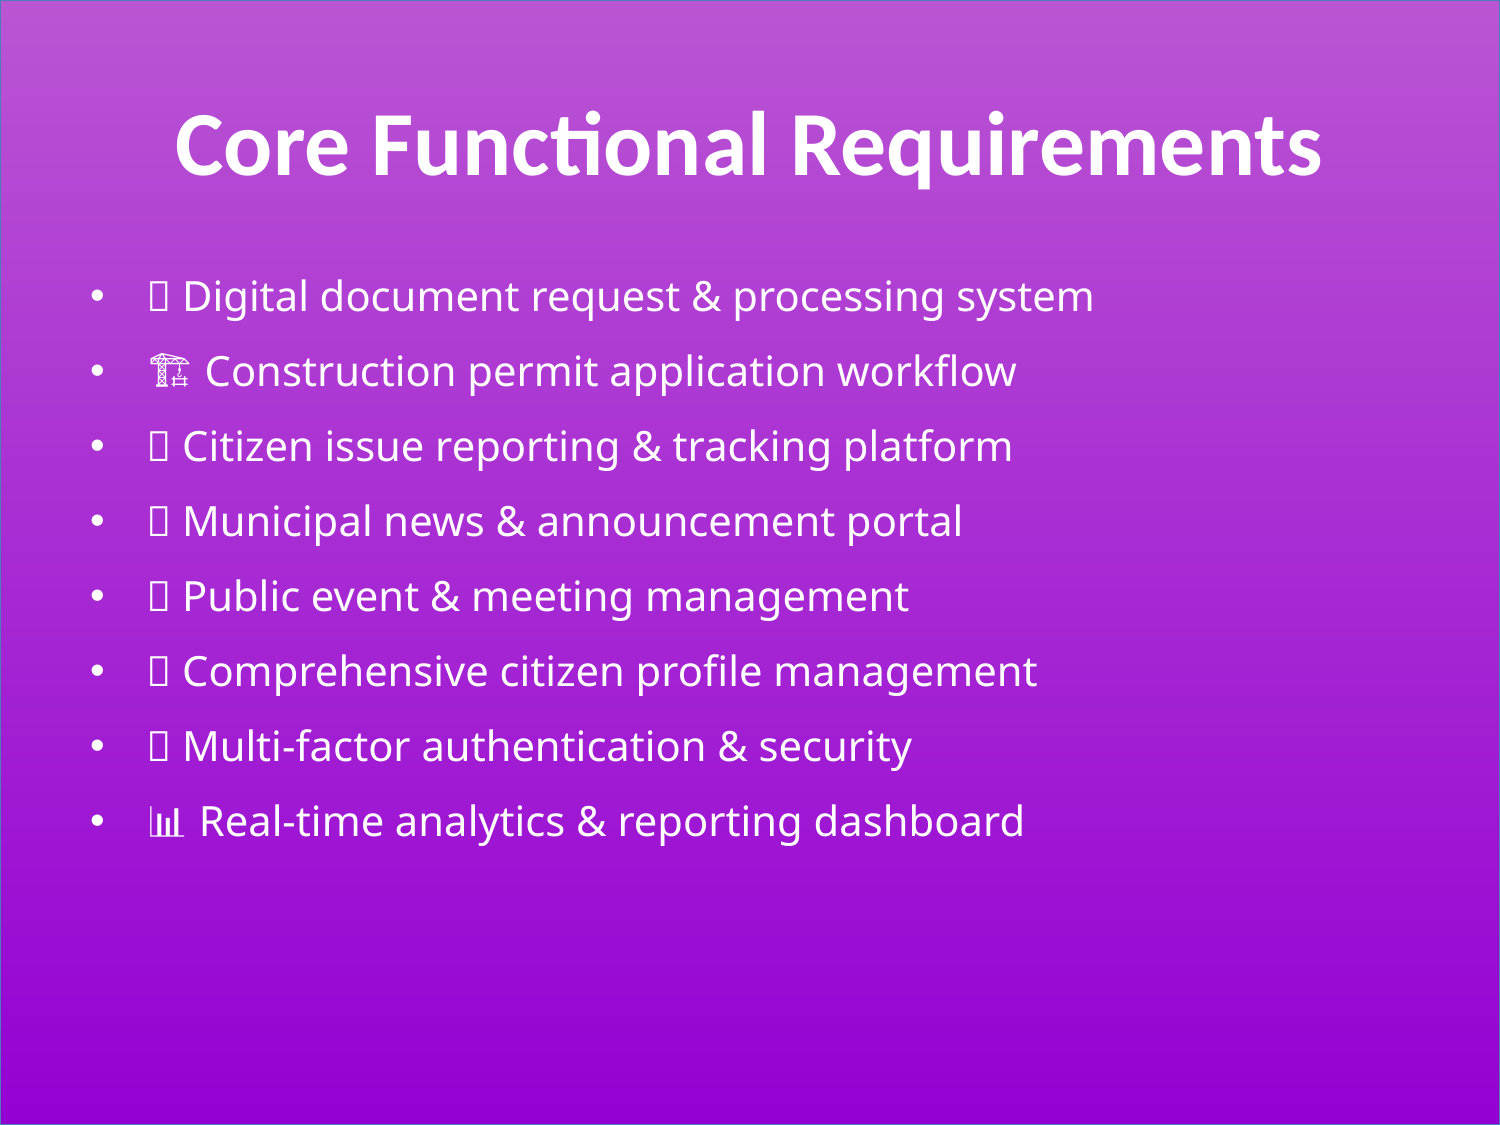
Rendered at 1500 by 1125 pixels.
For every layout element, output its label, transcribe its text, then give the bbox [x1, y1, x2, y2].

text_box [0, 0, 1500, 1125]
title Core Functional Requirements [75, 45, 1425, 233]
list 📝 Digital document request & processing system 🏗️ Construction permit application workflow 🚨 Citizen issue reporting & tracking platform 📰 Municipal news & announcement portal 📅 Public event & meeting management 👤 Comprehensive citizen profile management 🔐 Multi-factor authentication & security 📊 Real-time analytics & reporting dashboard [75, 262, 1425, 1005]
